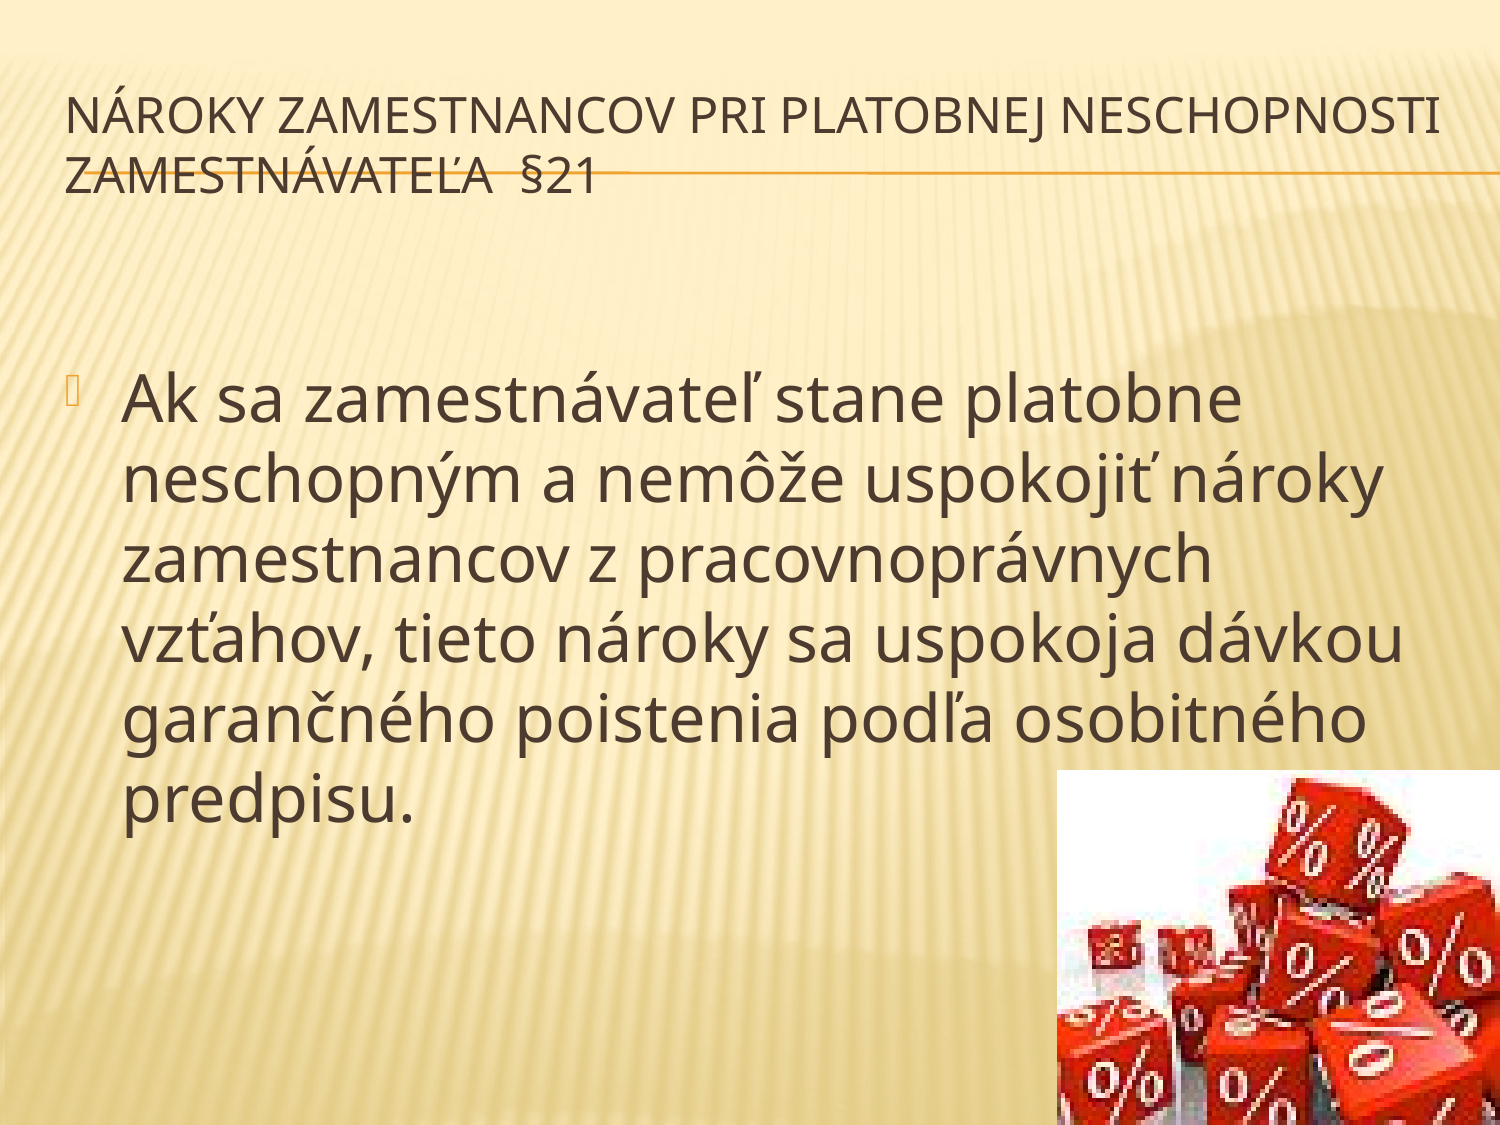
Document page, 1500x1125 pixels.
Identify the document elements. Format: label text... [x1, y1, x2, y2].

list Ak sa zamestnávateľ stane platobne neschopným a nemôže uspokojiť nároky zamestnancov z pracovnoprávnych vzťahov, tieto nároky sa uspokoja dávkou garančného poistenia podľa osobitného predpisu. [50, 254, 1475, 998]
title Nároky zamestnancov pri platobnej neschopnosti zamestnávateľa §21 [50, 75, 1475, 213]
picture [1056, 770, 1500, 1125]
